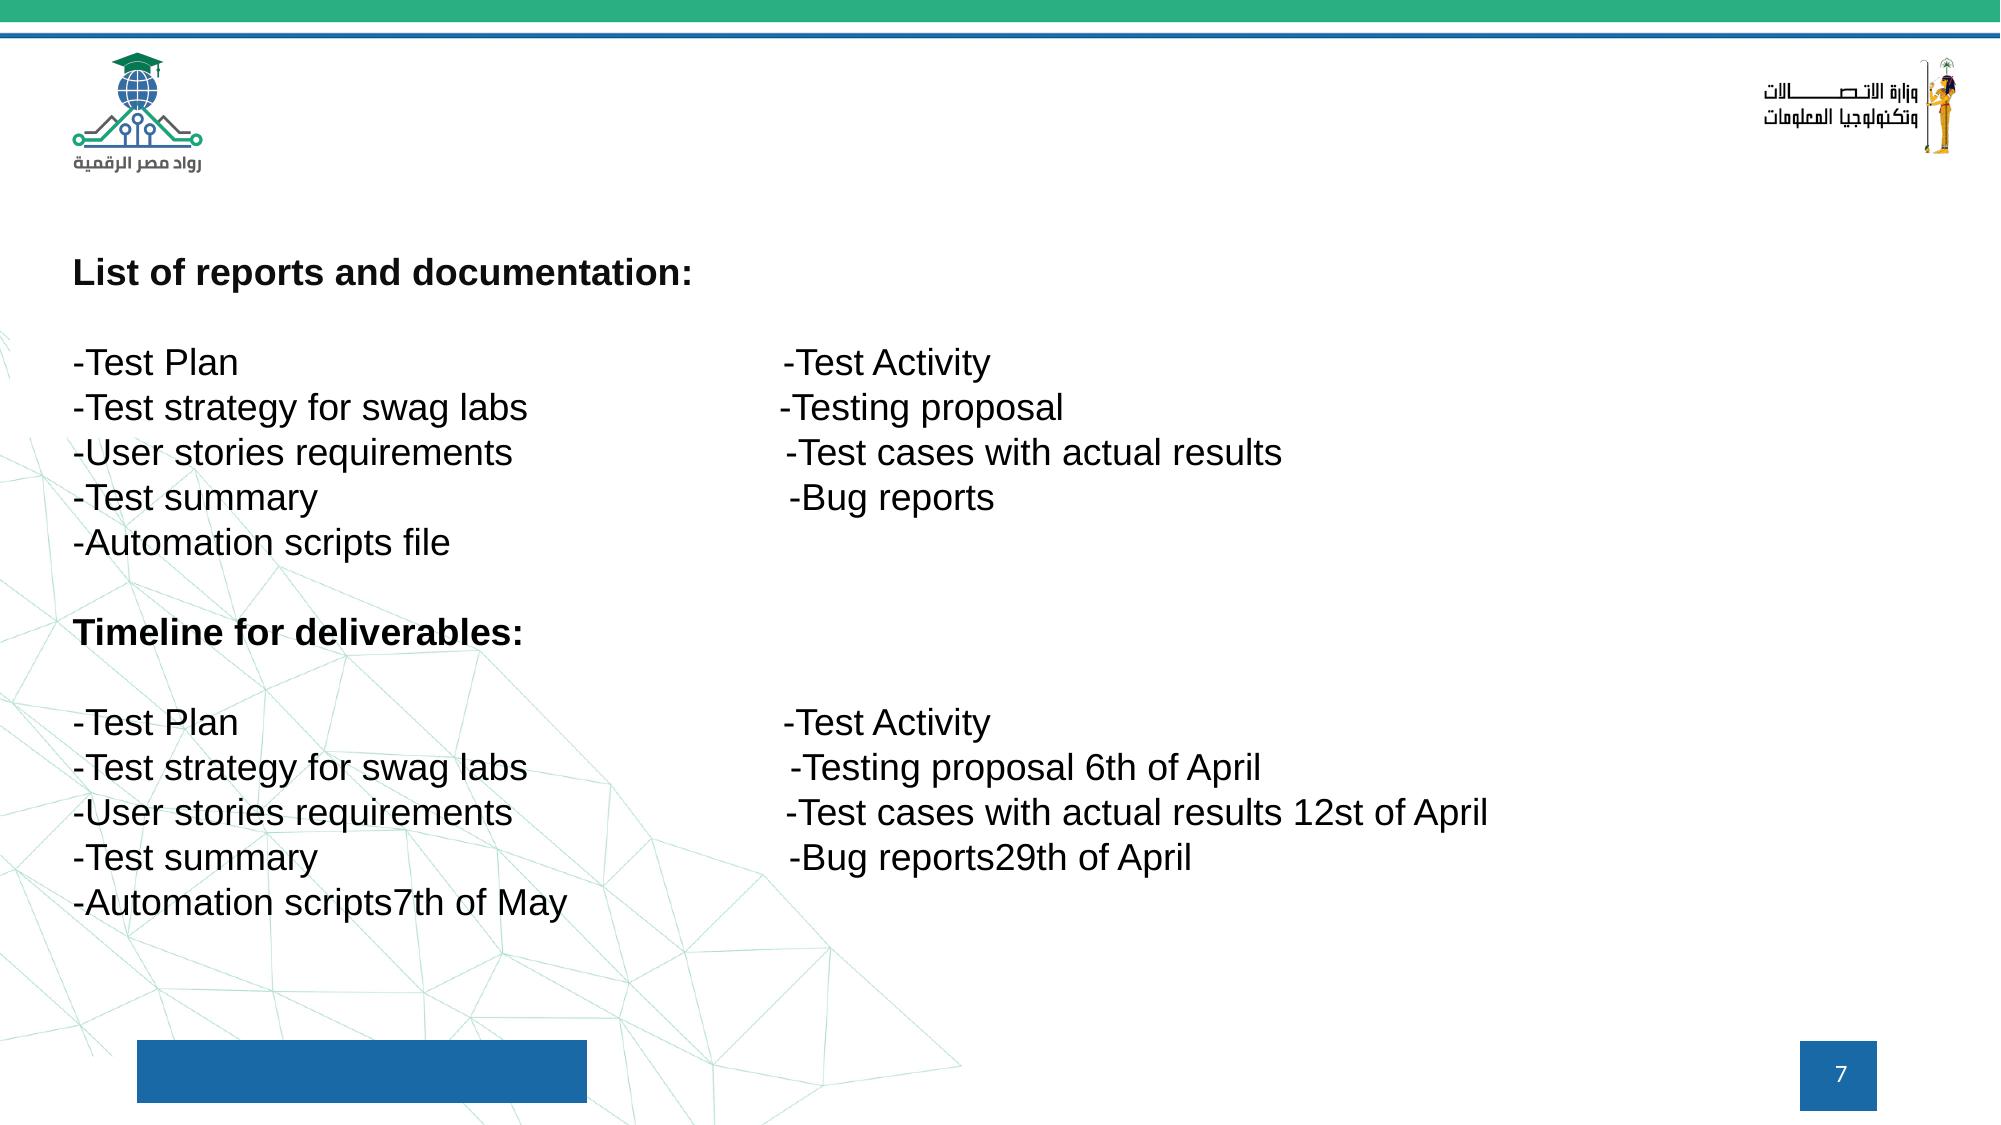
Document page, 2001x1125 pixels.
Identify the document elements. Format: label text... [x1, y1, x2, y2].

picture [0, 0, 2000, 1125]
slide_number 7 [1412, 1042, 1863, 1103]
text_box List of reports and documentation: -Test Plan -Test Activity -Test strategy for swag labs -Testing proposal -User stories requirements -Test cases with actual results -Test summary -Bug reports -Automation scripts file Timeline for deliverables: -Test Plan -Test Activity -Test strategy for swag labs -Testing proposal 6th of April -User stories requirements -Test cases with actual results 12st of April -Test summary -Bug reports29th of April -Automation scripts7th of May [57, 127, 1725, 1043]
